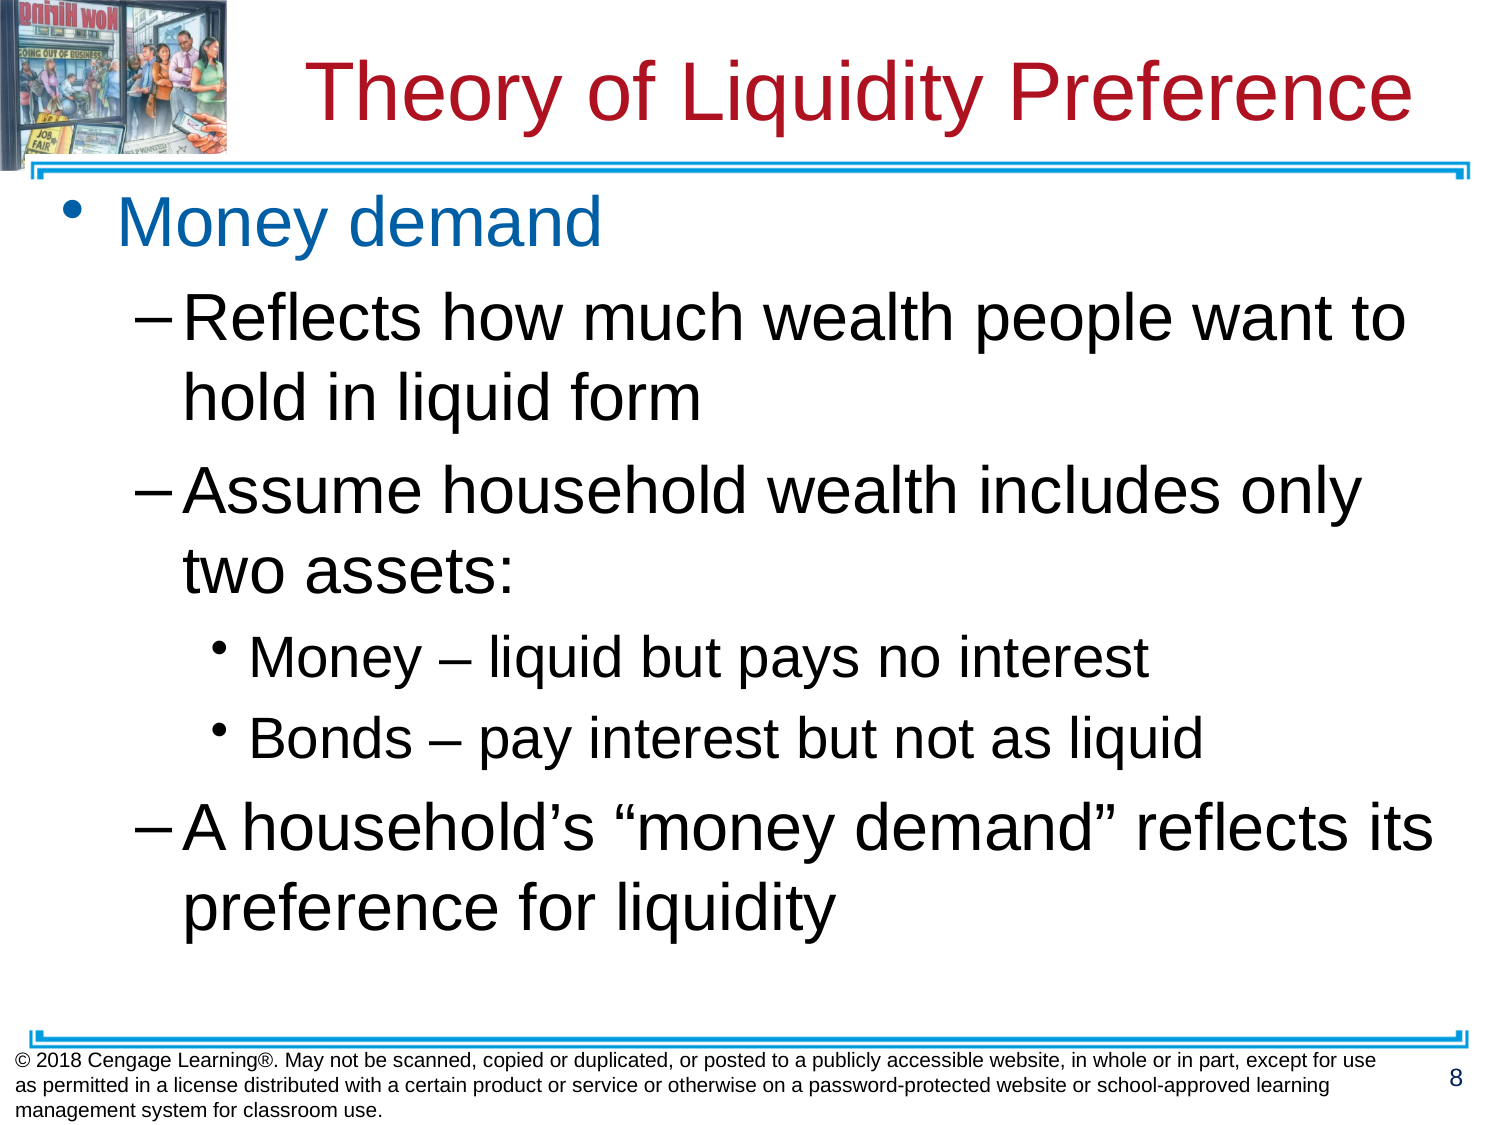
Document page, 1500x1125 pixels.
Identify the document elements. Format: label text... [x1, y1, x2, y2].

picture [1455, 1024, 1475, 1053]
list Money demand Reflects how much wealth people want to hold in liquid form Assume household wealth includes only two assets: Money – liquid but pays no interest Bonds – pay interest but not as liquid A household’s “money demand” reflects its preference for liquidity [45, 168, 1455, 1055]
footer © 2018 Cengage Learning®. May not be scanned, copied or duplicated, or posted to a publicly accessible website, in whole or in part, except for use as permitted in a license distributed with a certain product or service or otherwise on a password-protected website or school-approved learning management system for classroom use. [0, 1043, 1412, 1125]
picture [25, 1024, 45, 1043]
picture [0, 0, 1475, 186]
slide_number 8 [1412, 1052, 1500, 1117]
title Theory of Liquidity Preference [219, 16, 1500, 158]
